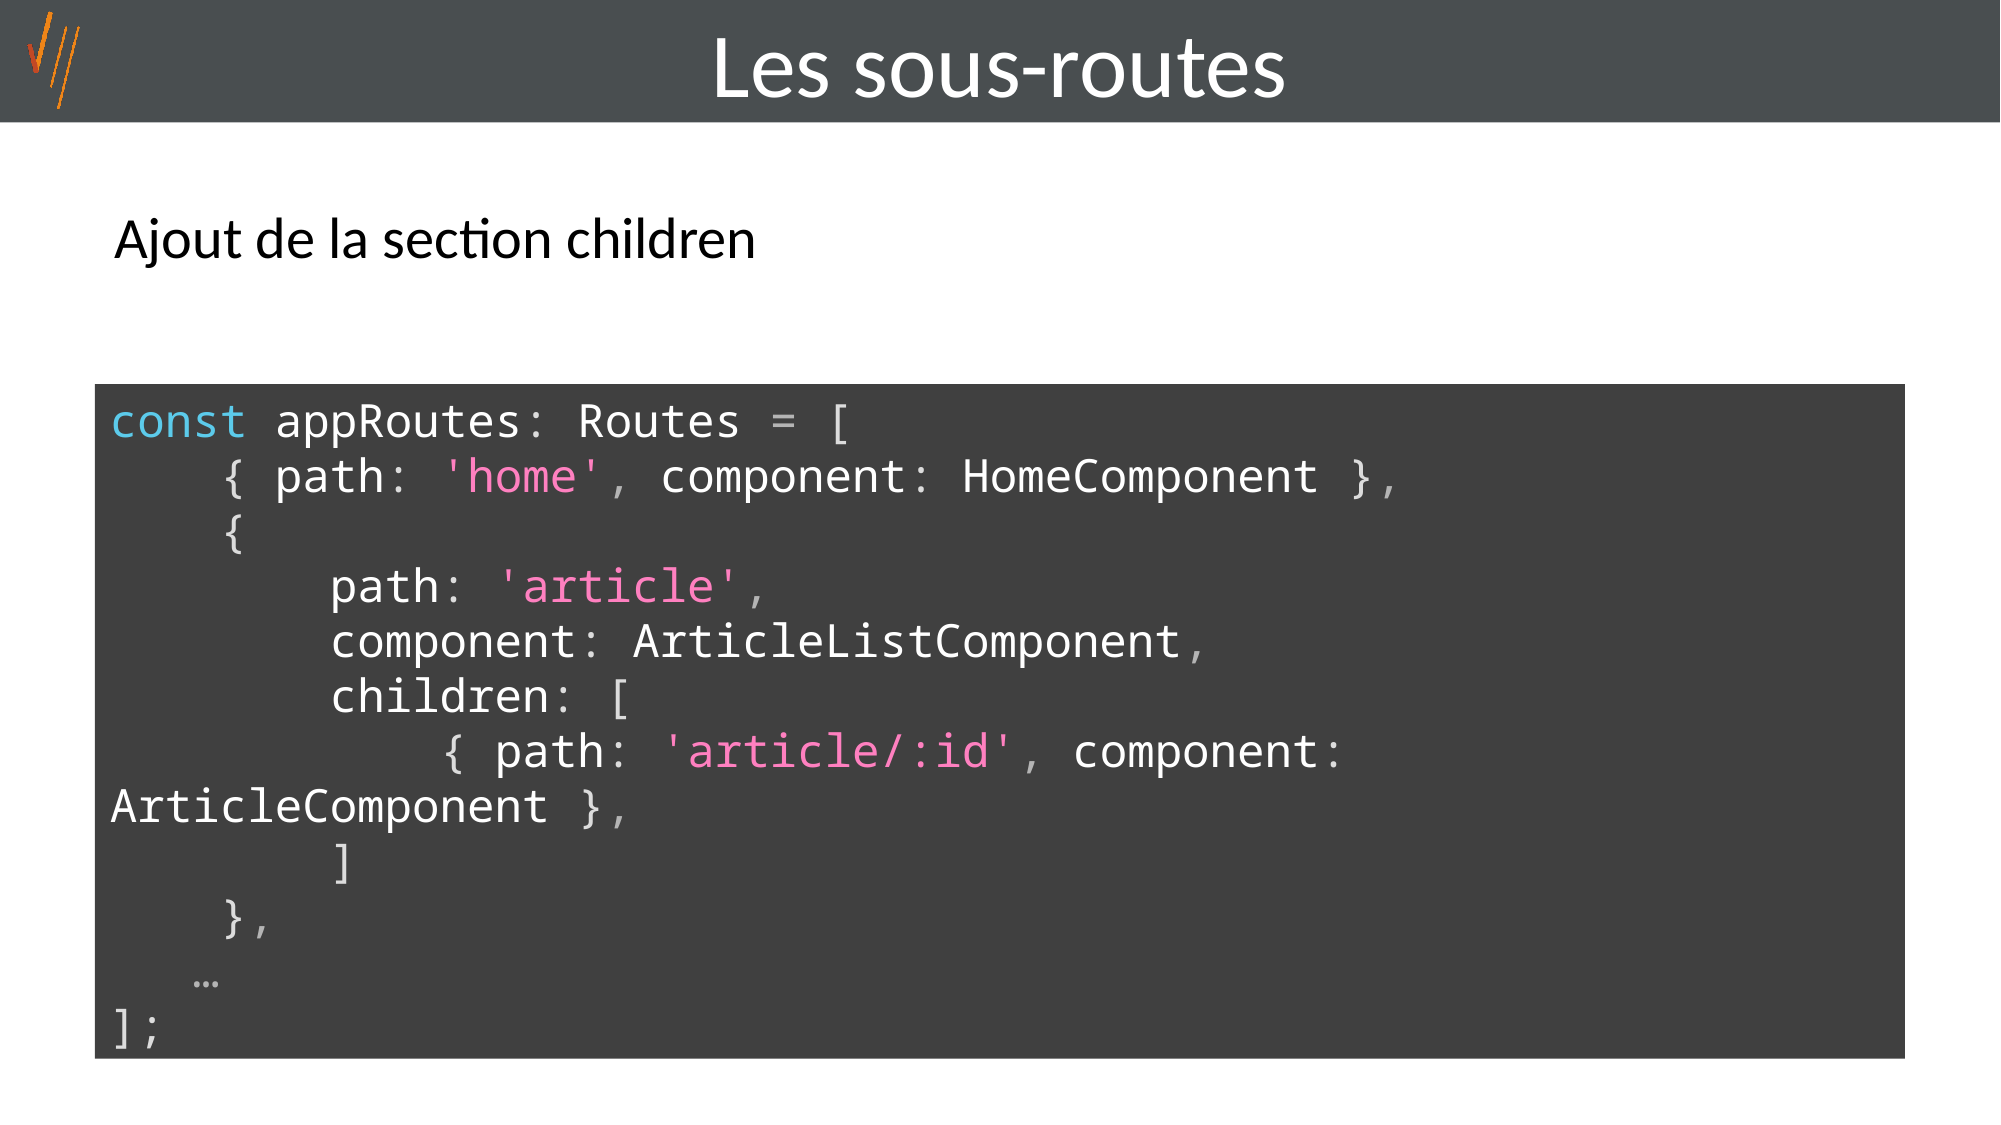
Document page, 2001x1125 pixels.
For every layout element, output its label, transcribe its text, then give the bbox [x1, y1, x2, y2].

text_box const appRoutes: Routes = [ { path: 'home', component: HomeComponent }, { path: 'article', component: ArticleListComponent, children: [ { path: 'article/:id', component: ArticleComponent }, ] }, … ]; [94, 384, 1905, 1059]
picture [0, 6, 109, 116]
text_box Ajout de la section children [99, 192, 773, 278]
text_box Les sous-routes [0, 0, 2000, 123]
